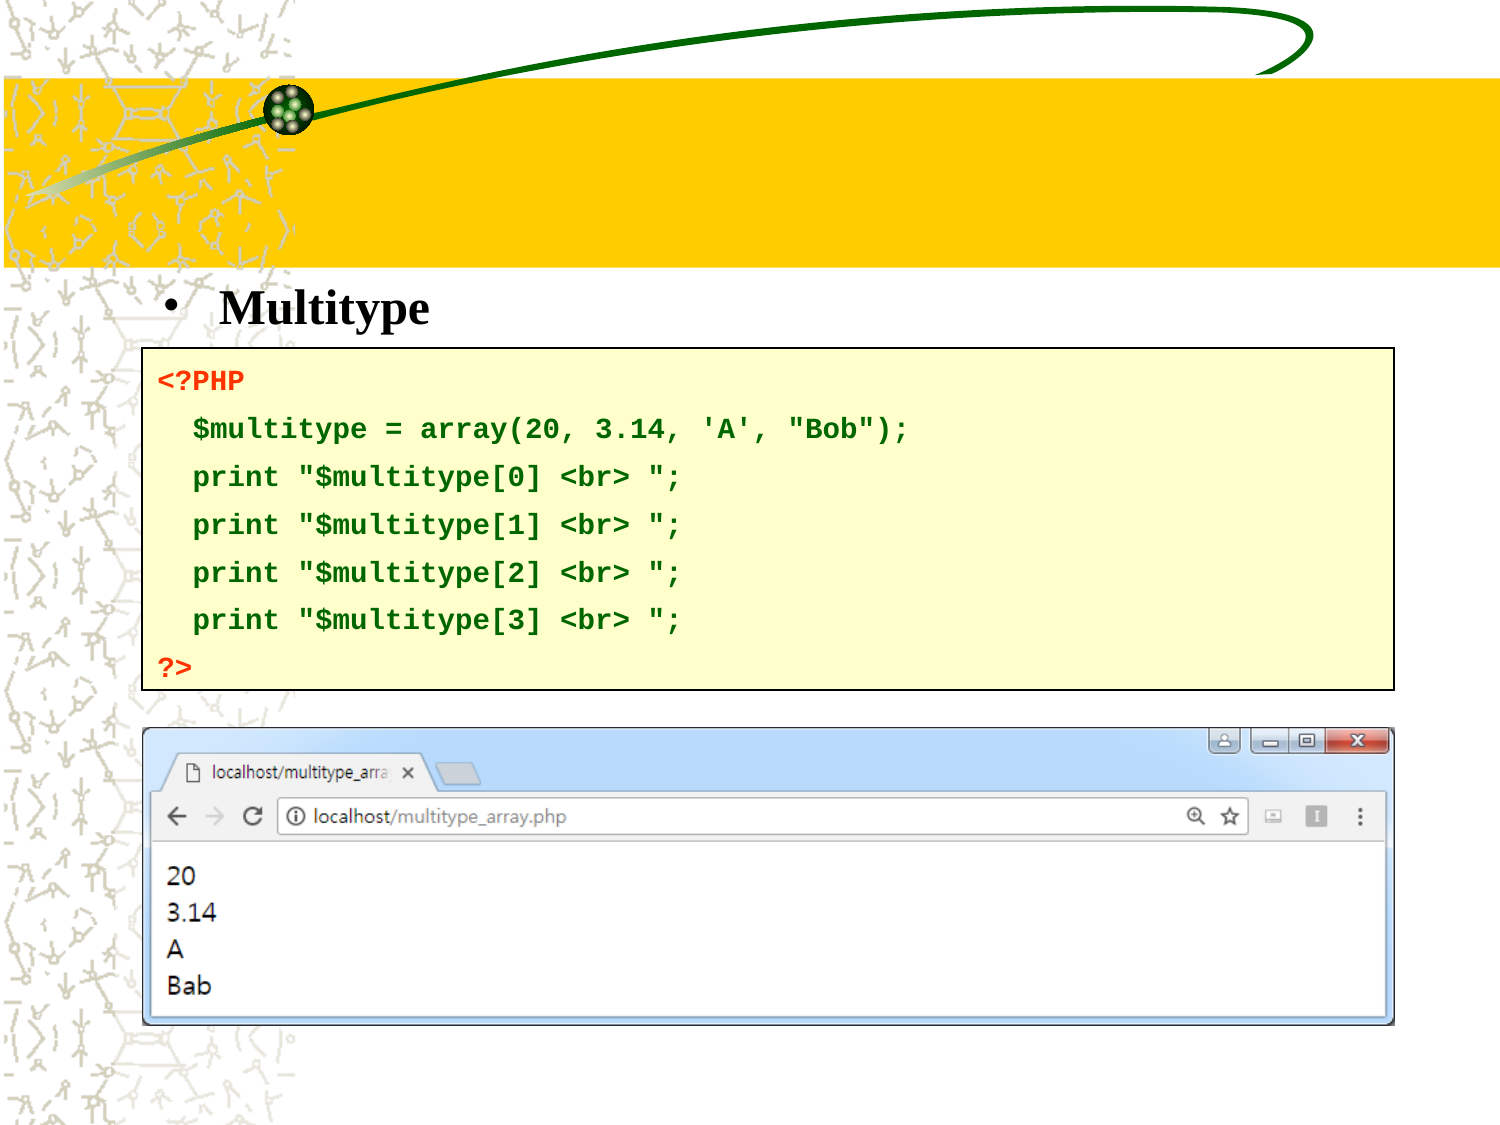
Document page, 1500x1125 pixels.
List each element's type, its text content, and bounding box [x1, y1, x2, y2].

text_box [0, 0, 1500, 75]
text_box <?PHP $multitype = array(20, 3.14, 'A', "Bob"); print "$multitype[0] <br> "; print "$multitype[1] <br> "; print "$multitype[2] <br> "; print "$multitype[3] <br> "; ?> [142, 347, 1395, 691]
list Multitype [147, 267, 1423, 1068]
picture [3, 75, 296, 1125]
picture [142, 727, 1395, 1026]
